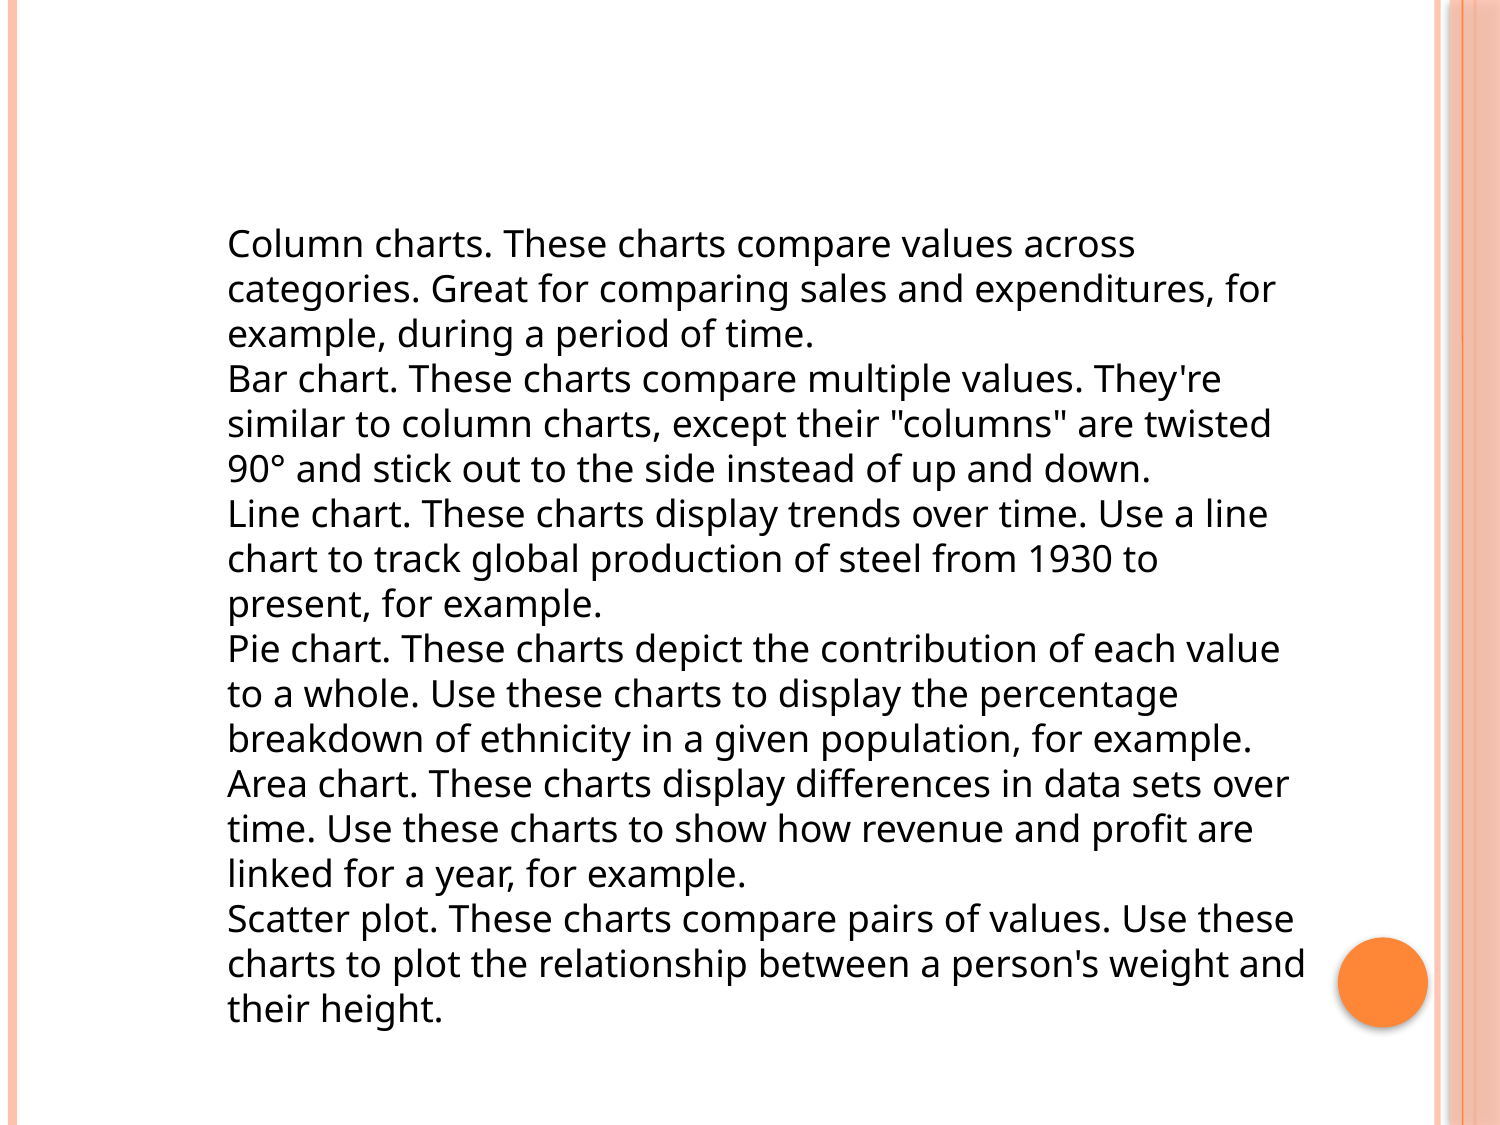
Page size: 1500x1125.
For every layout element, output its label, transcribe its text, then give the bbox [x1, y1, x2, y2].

text_box Column charts. These charts compare values across categories. Great for comparing sales and expenditures, for example, during a period of time. Bar chart. These charts compare multiple values. They're similar to column charts, except their "columns" are twisted 90° and stick out to the side instead of up and down. Line chart. These charts display trends over time. Use a line chart to track global production of steel from 1930 to present, for example. Pie chart. These charts depict the contribution of each value to a whole. Use these charts to display the percentage breakdown of ethnicity in a given population, for example. Area chart. These charts display differences in data sets over time. Use these charts to show how revenue and profit are linked for a year, for example. Scatter plot. These charts compare pairs of values. Use these charts to plot the relationship between a person's weight and their height. [212, 212, 1325, 1125]
